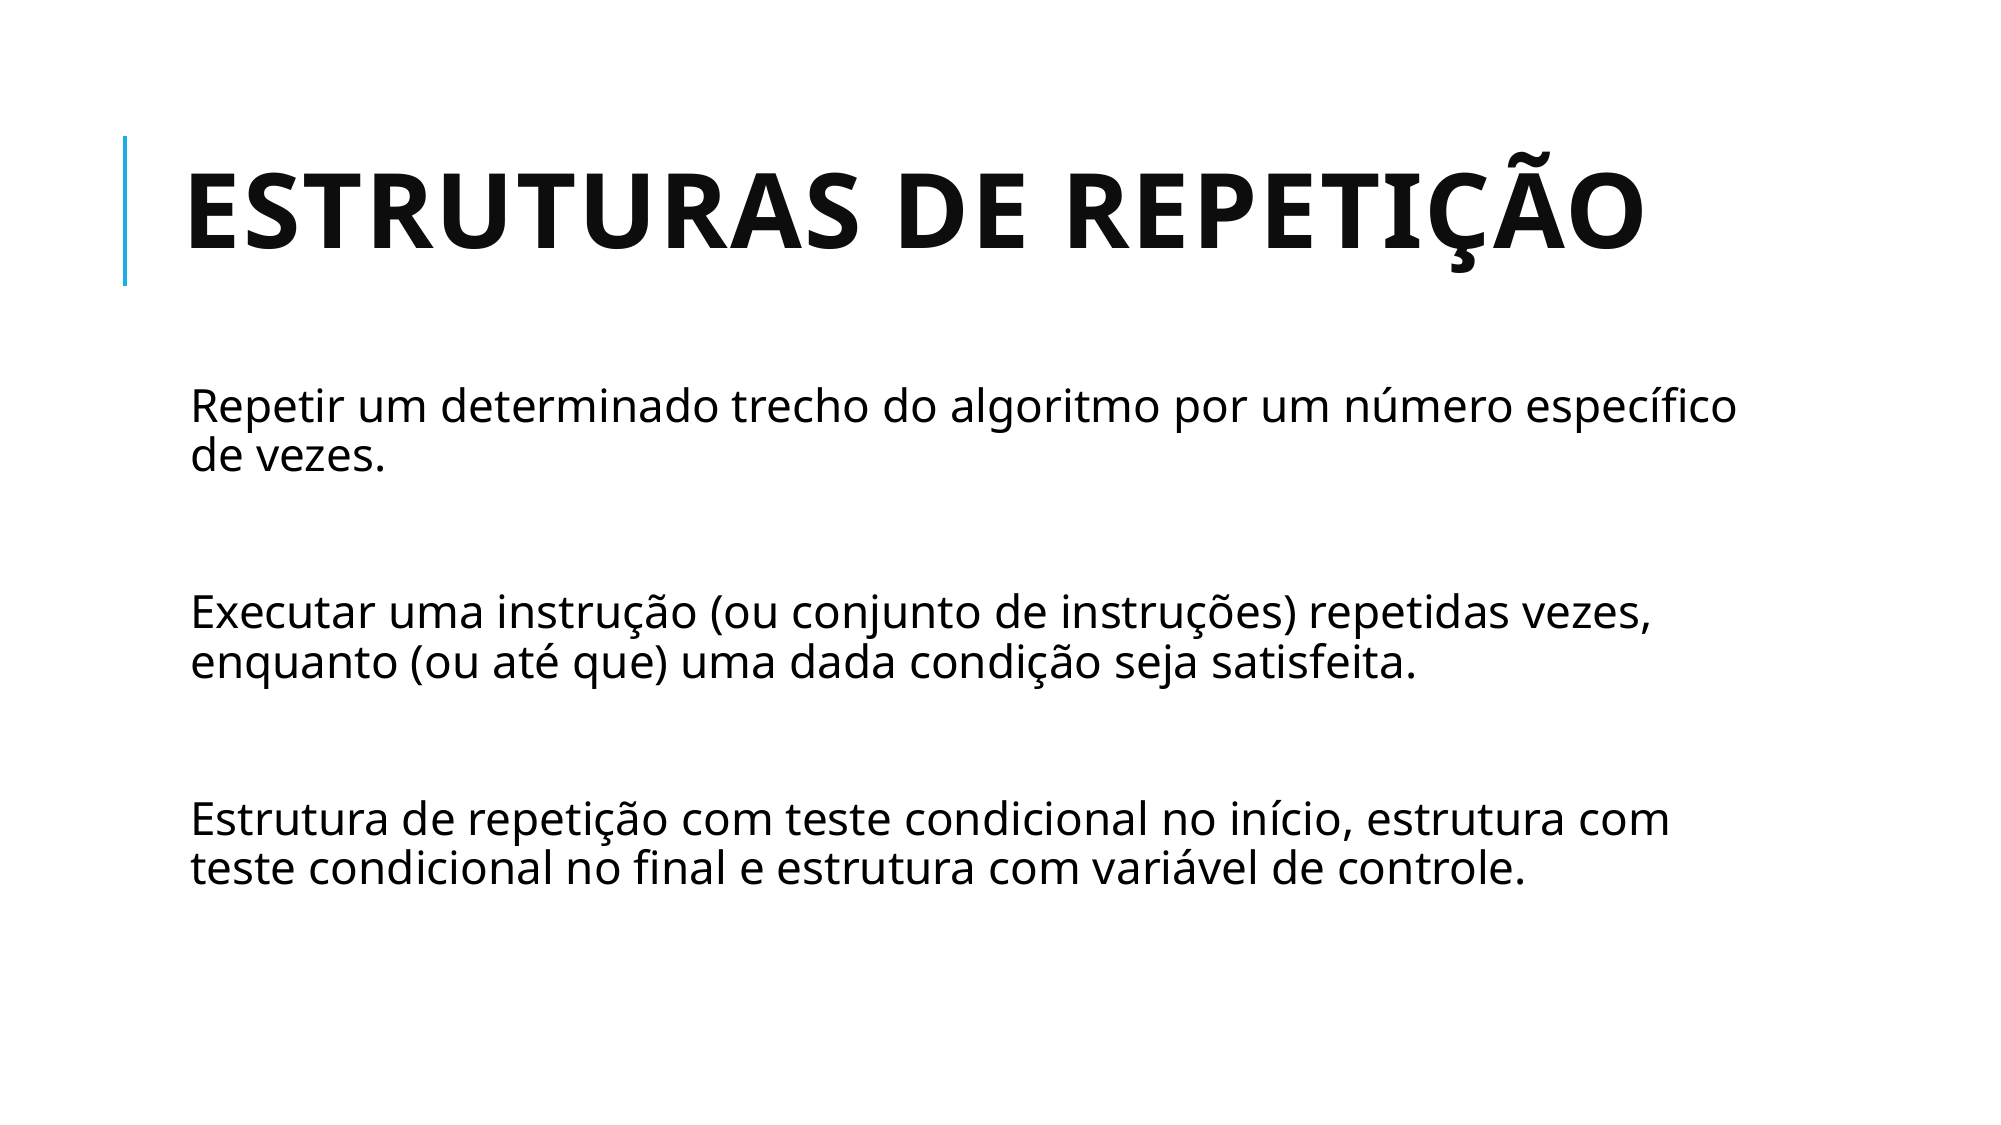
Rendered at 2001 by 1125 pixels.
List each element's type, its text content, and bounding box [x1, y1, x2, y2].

title Estruturas de repetição [168, 96, 1763, 342]
list Repetir um determinado trecho do algoritmo por um número específico de vezes. Executar uma instrução (ou conjunto de instruções) repetidas vezes, enquanto (ou até que) uma dada condição seja satisfeita. Estrutura de repetição com teste condicional no início, estrutura com teste condicional no final e estrutura com variável de controle. [168, 375, 1763, 1035]
